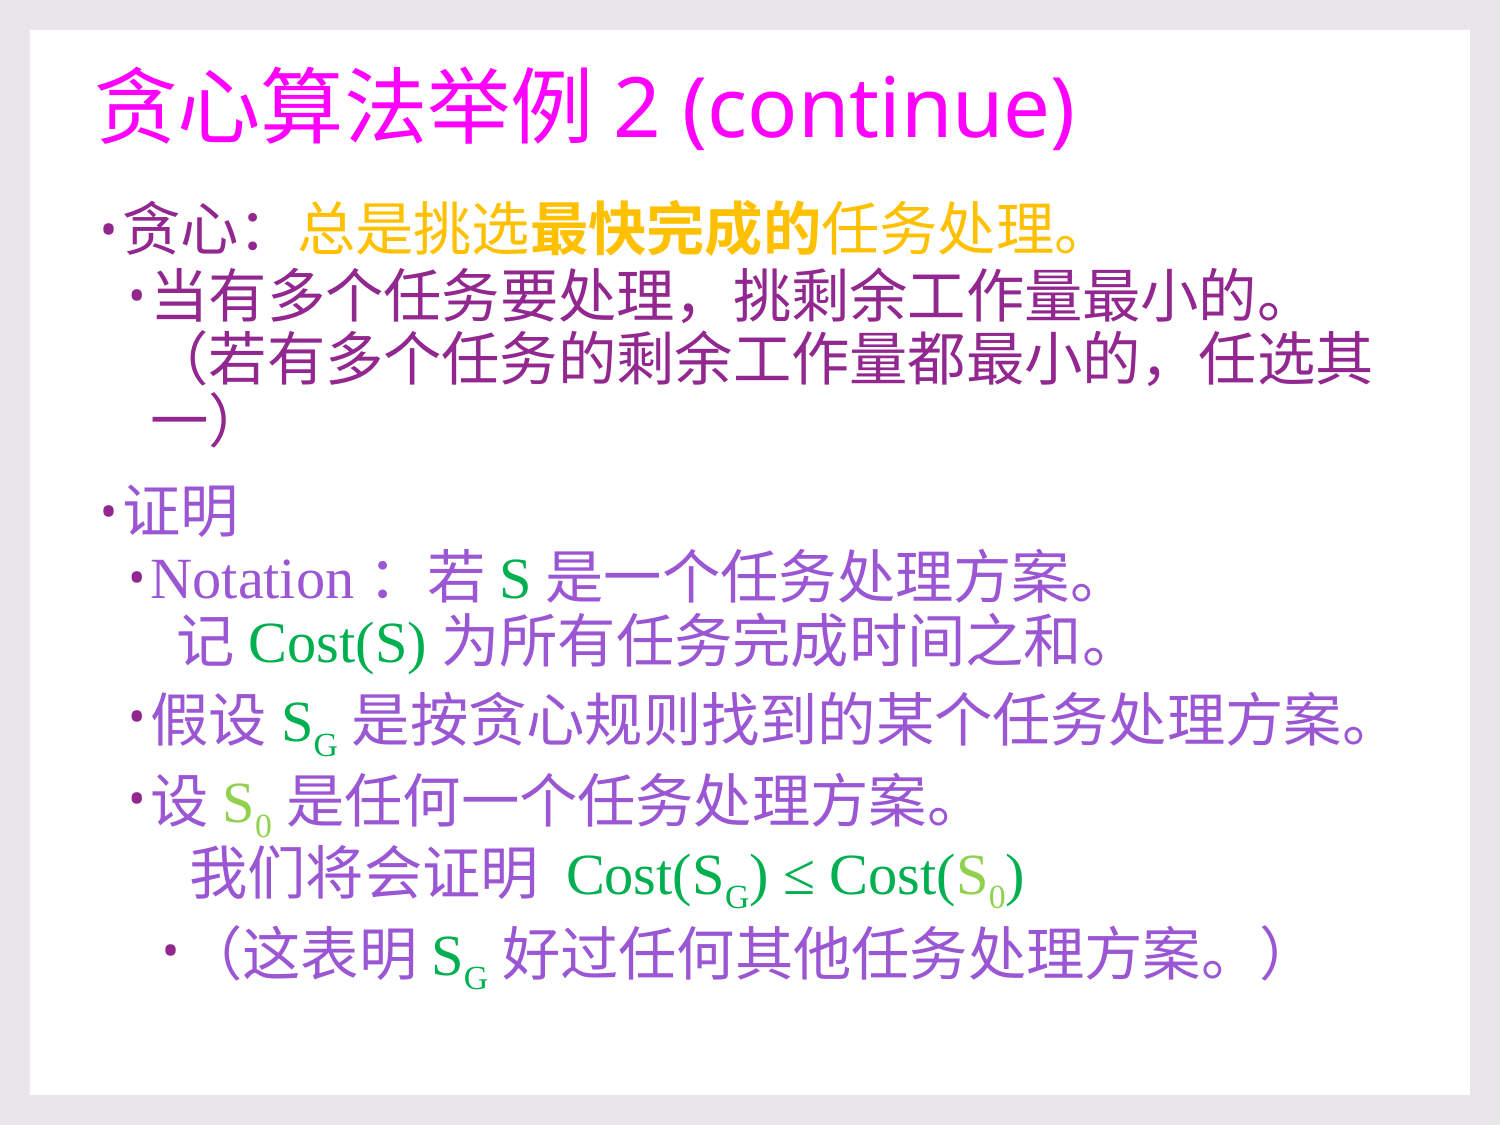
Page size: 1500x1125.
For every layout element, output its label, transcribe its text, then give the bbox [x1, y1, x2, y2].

title 贪心算法举例2 (continue) [79, 44, 1423, 178]
list 贪心：总是挑选最快完成的任务处理。 当有多个任务要处理，挑剩余工作量最小的。（若有多个任务的剩余工作量都最小的，任选其一） 证明 Notation：若S是一个任务处理方案。 记Cost(S)为所有任务完成时间之和。 假设SG是按贪心规则找到的某个任务处理方案。 设S0是任何一个任务处理方案。 我们将会证明 Cost(SG) ≤ Cost(S0) （这表明SG好过任何其他任务处理方案。） [79, 193, 1423, 1000]
